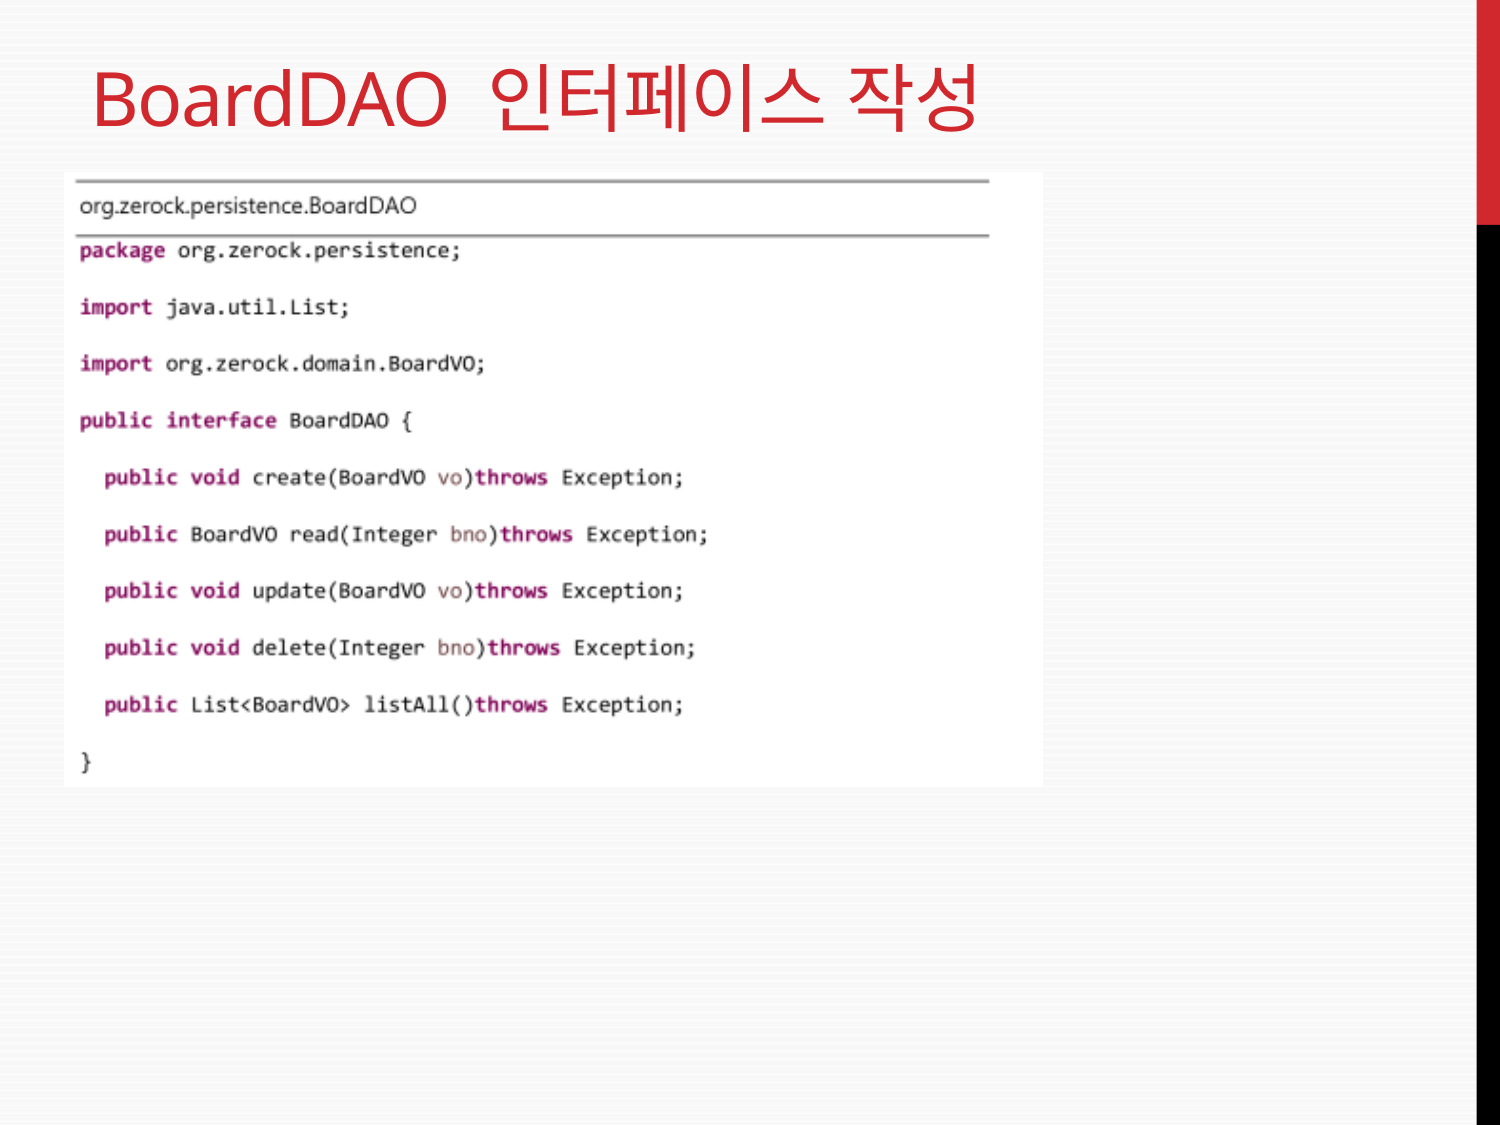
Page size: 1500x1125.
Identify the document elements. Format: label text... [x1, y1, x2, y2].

picture [64, 172, 1043, 788]
title BoardDAO 인터페이스 작성 [75, 25, 1329, 149]
